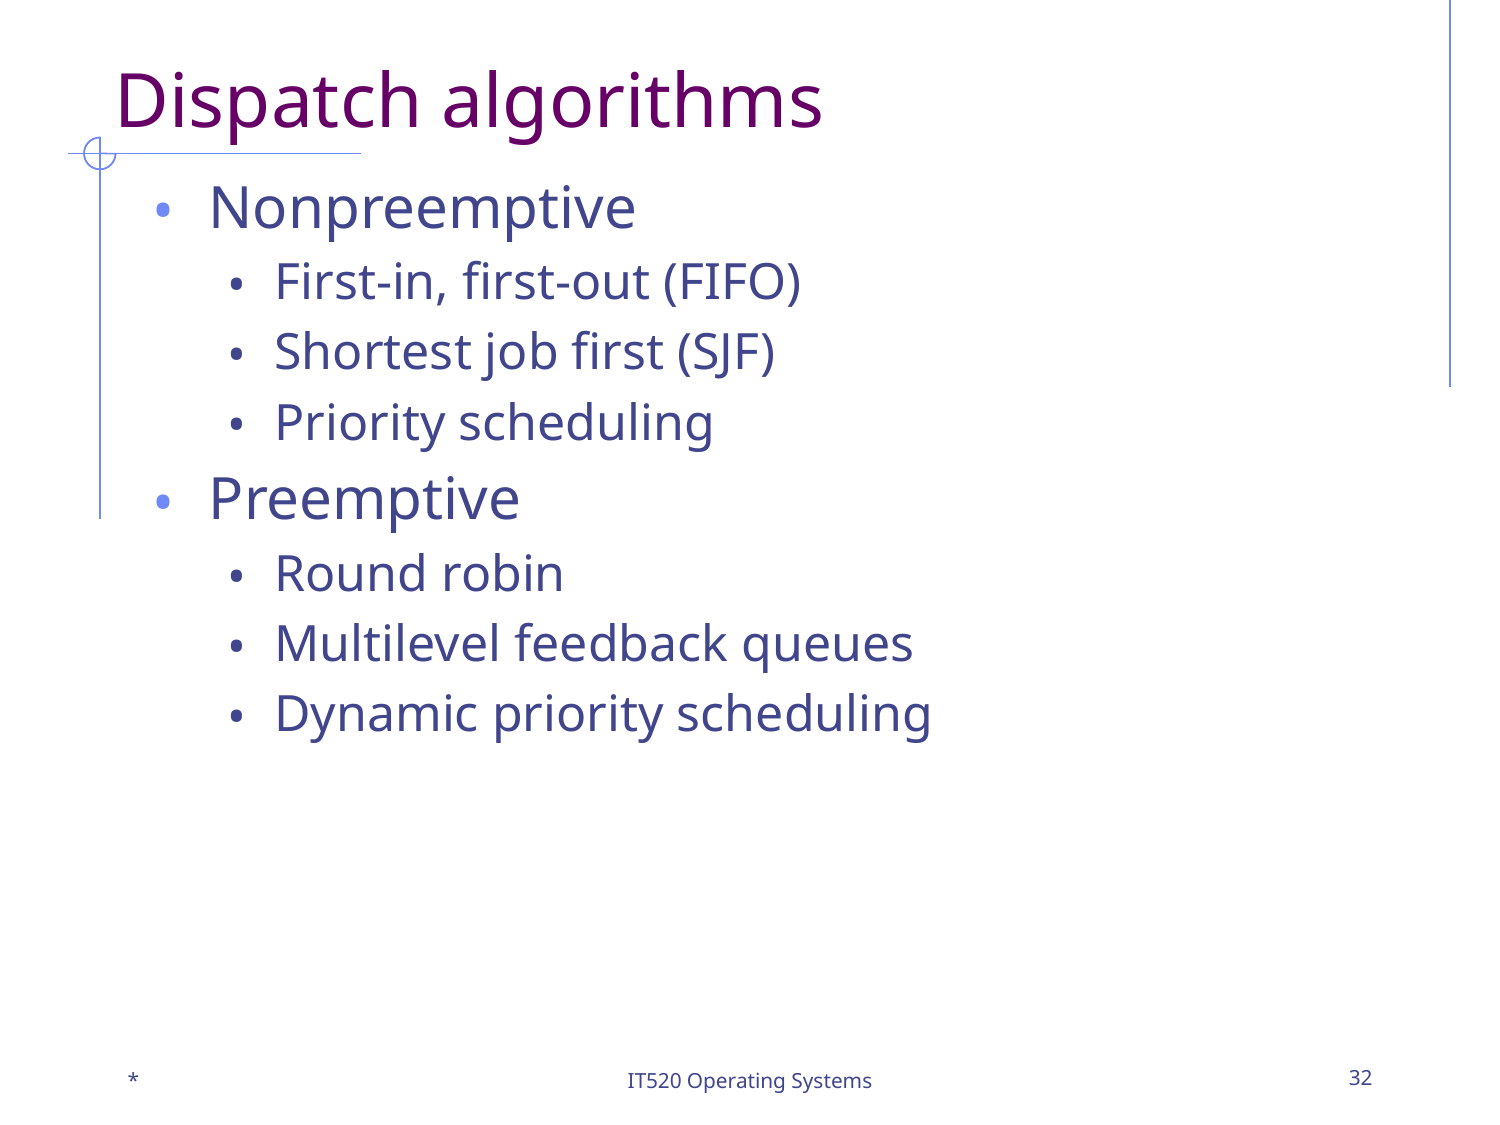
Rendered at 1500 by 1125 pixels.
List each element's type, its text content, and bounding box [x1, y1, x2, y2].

text_box IT520 Operating Systems [512, 1050, 988, 1100]
text_box ‹#› [1074, 1050, 1388, 1100]
title Dispatch algorithms [99, 37, 1450, 150]
text_box * [112, 1050, 425, 1100]
list Nonpreemptive First-in, first-out (FIFO) Shortest job first (SJF) Priority scheduling Preemptive Round robin Multilevel feedback queues Dynamic priority scheduling [137, 162, 1413, 1038]
